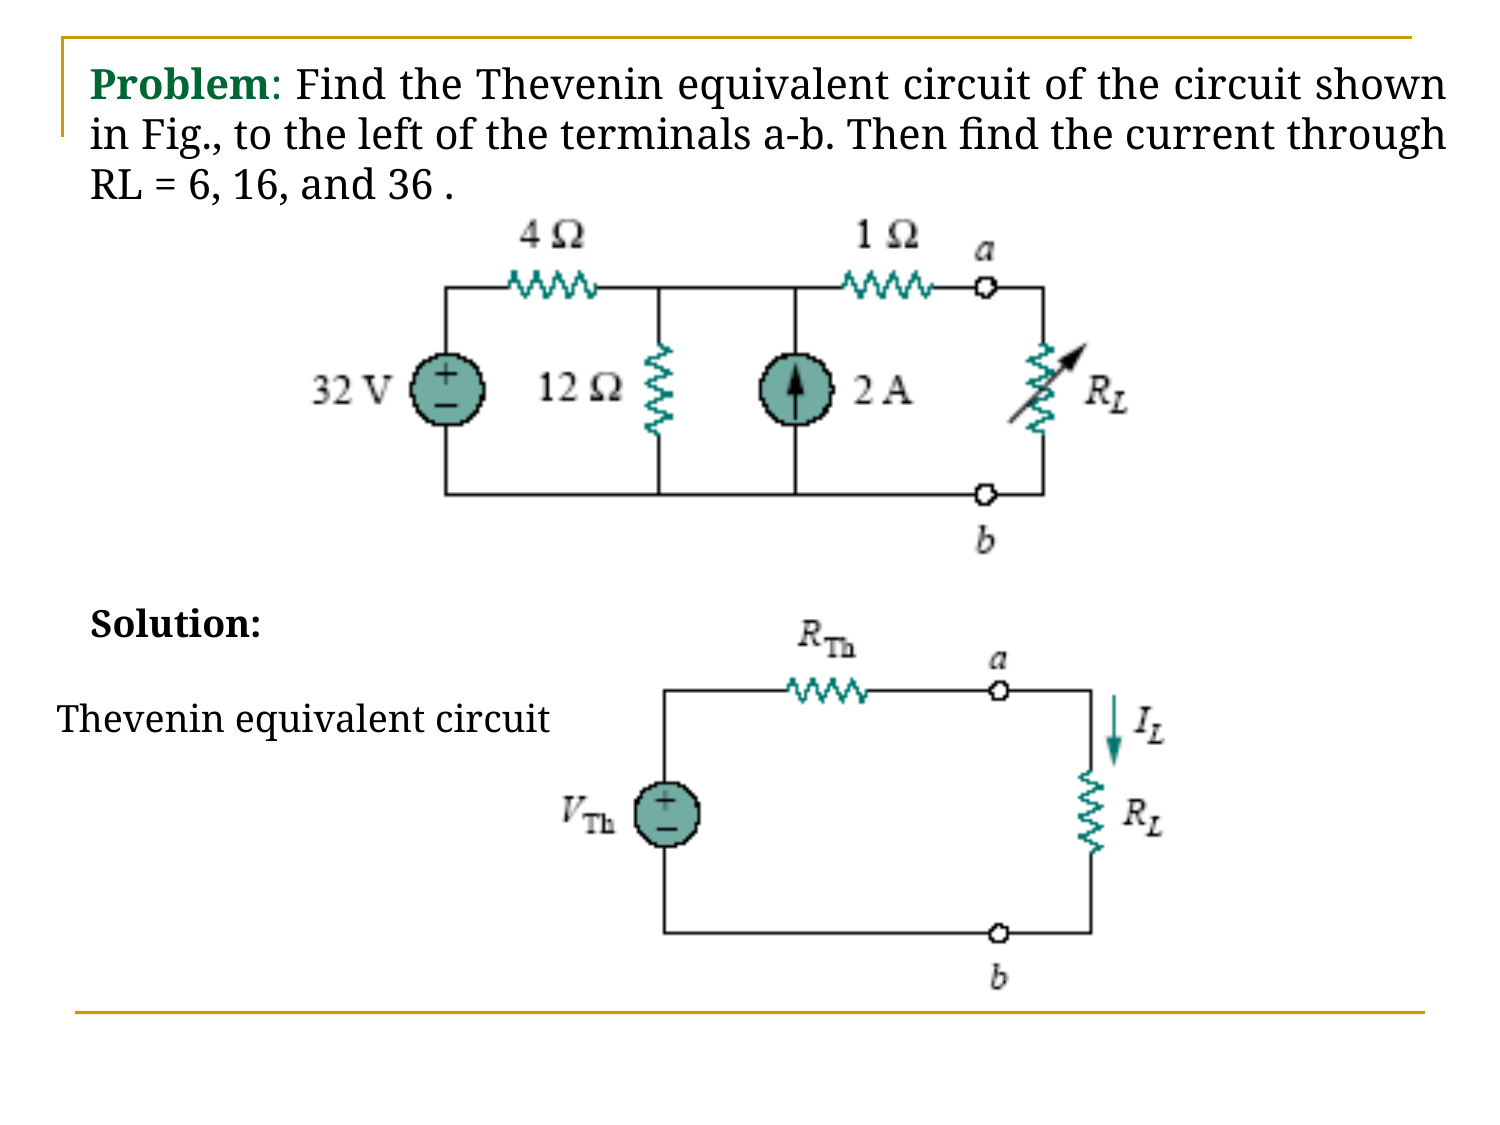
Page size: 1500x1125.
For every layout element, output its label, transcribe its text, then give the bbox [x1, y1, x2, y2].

text_box Solution: [75, 592, 277, 653]
text_box Thevenin equivalent circuit [41, 687, 532, 747]
picture [277, 198, 1201, 1000]
text_box Problem: Find the Thevenin equivalent circuit of the circuit shown in Fig., to the left of the terminals a-b. Then find the current through RL = 6, 16, and 36 . [75, 50, 1463, 215]
